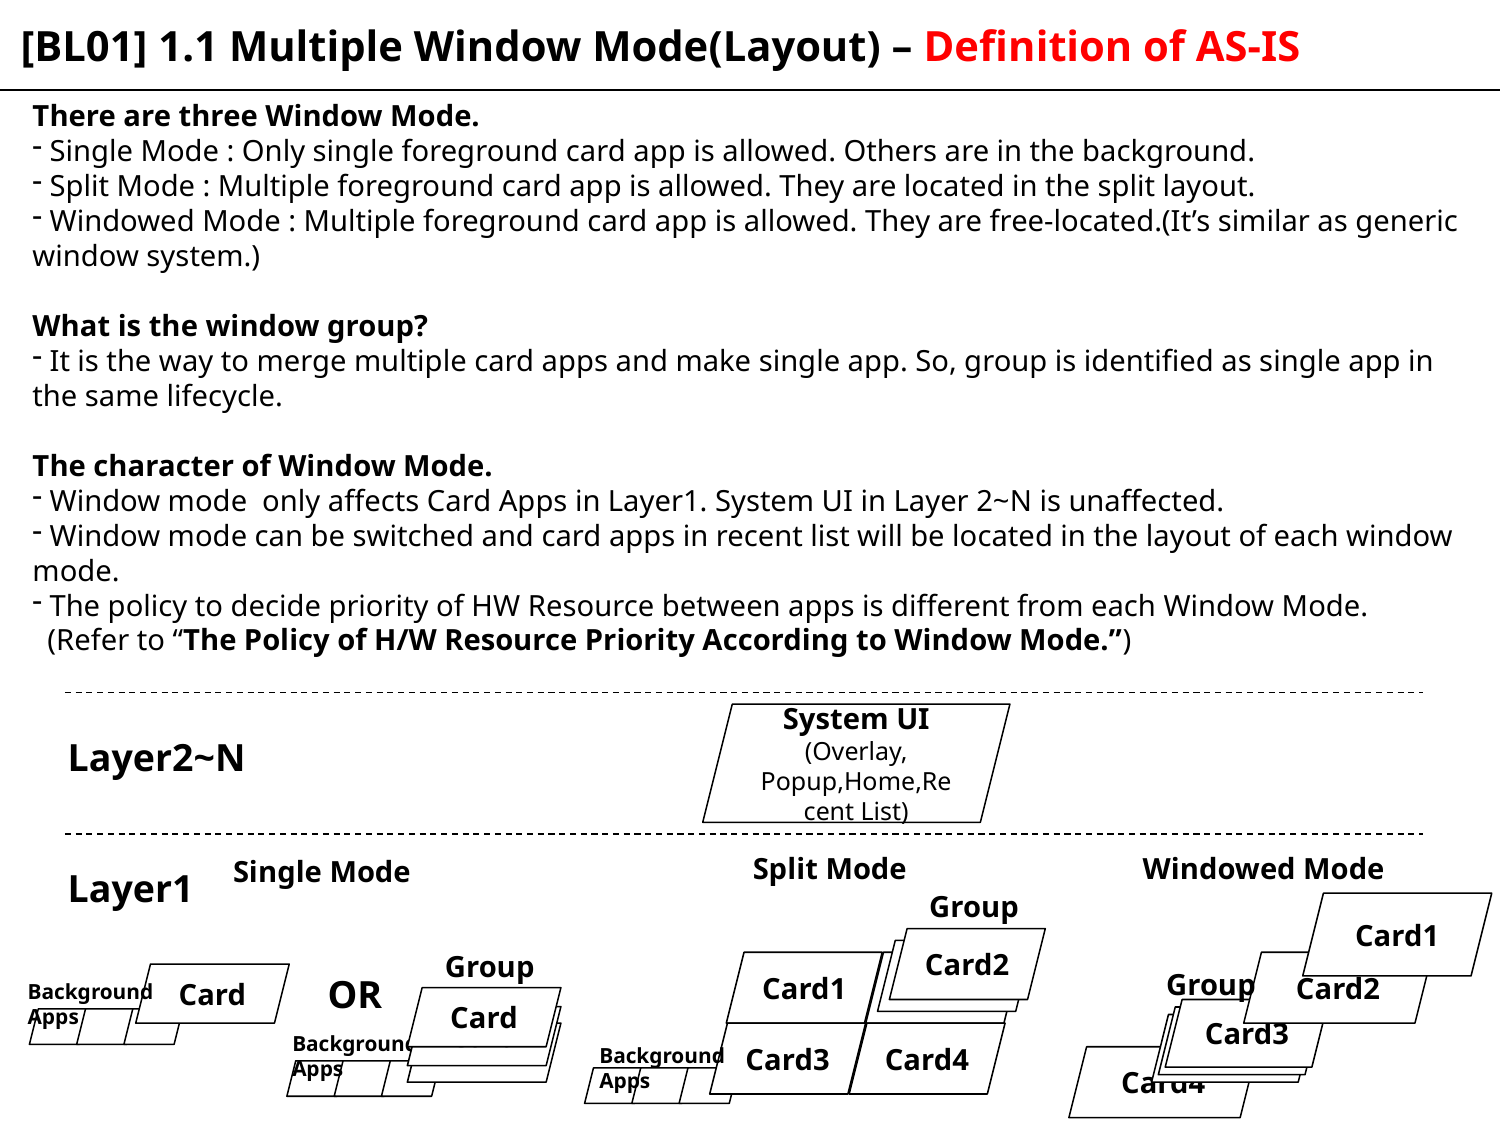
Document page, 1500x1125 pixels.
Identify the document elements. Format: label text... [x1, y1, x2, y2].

text_box [284, 1088, 333, 1099]
text_box System UI (Overlay, Popup,Home,Recent List) [700, 702, 1012, 825]
text_box [74, 1036, 123, 1047]
text_box Background Apps [12, 971, 190, 1036]
text_box Card4 [1066, 1044, 1250, 1120]
text_box [582, 1097, 630, 1106]
text_box [27, 1036, 76, 1047]
text_box Background Apps [277, 1023, 455, 1088]
text_box Group [1151, 959, 1271, 998]
text_box Card [405, 985, 563, 1049]
text_box Card [405, 1021, 563, 1085]
text_box [629, 1100, 678, 1106]
text_box Card1 [1300, 891, 1494, 978]
text_box [BL01] 1.1 Multiple Window Mode(Layout) – Definition of AS-IS [5, 11, 1459, 77]
text_box Card2 [875, 938, 1021, 1014]
text_box Single Mode [218, 845, 502, 896]
text_box Background Apps [584, 1034, 762, 1100]
text_box Card [146, 961, 292, 1026]
text_box There are three Window Mode. Single Mode : Only single foreground card app is allowed. Others are in the background. Split Mode : Multiple foreground card app is allowed. They are located in the split layout. Windowed Mode : Multiple foreground card app is allowed. They are free-located.(It’s similar as generic window system.) What is the window group? It is the way to merge multiple card apps and make single app. So, group is identified as single app in the same lifecycle. The character of Window Mode. Window mode only affects Card Apps in Layer1. System UI in Layer 2~N is unaffected. Window mode can be switched and card apps in recent list will be located in the layout of each window mode. The policy to decide priority of HW Resource between apps is different from each Window Mode. (Refer to “The Policy of H/W Resource Priority According to Window Mode.”) [17, 98, 1477, 665]
text_box Card4 [849, 1021, 1008, 1097]
text_box Card [405, 1004, 563, 1068]
text_box Layer2~N [53, 726, 278, 787]
text_box Group [914, 881, 1034, 932]
text_box Windowed Mode [1128, 843, 1400, 893]
text_box Card2 [1257, 950, 1429, 1026]
text_box Card2 [864, 950, 1009, 1021]
text_box Card3 [722, 1021, 868, 1097]
text_box [379, 1088, 436, 1099]
text_box Layer1 [53, 857, 219, 918]
text_box Card1 [724, 950, 882, 1024]
text_box Group [430, 940, 550, 991]
text_box [121, 1036, 179, 1047]
text_box Split Mode [738, 843, 963, 893]
text_box [677, 1100, 733, 1106]
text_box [1151, 999, 1329, 1083]
text_box [332, 1088, 381, 1099]
text_box OR [312, 964, 420, 1024]
text_box Card2 [887, 926, 1048, 1002]
